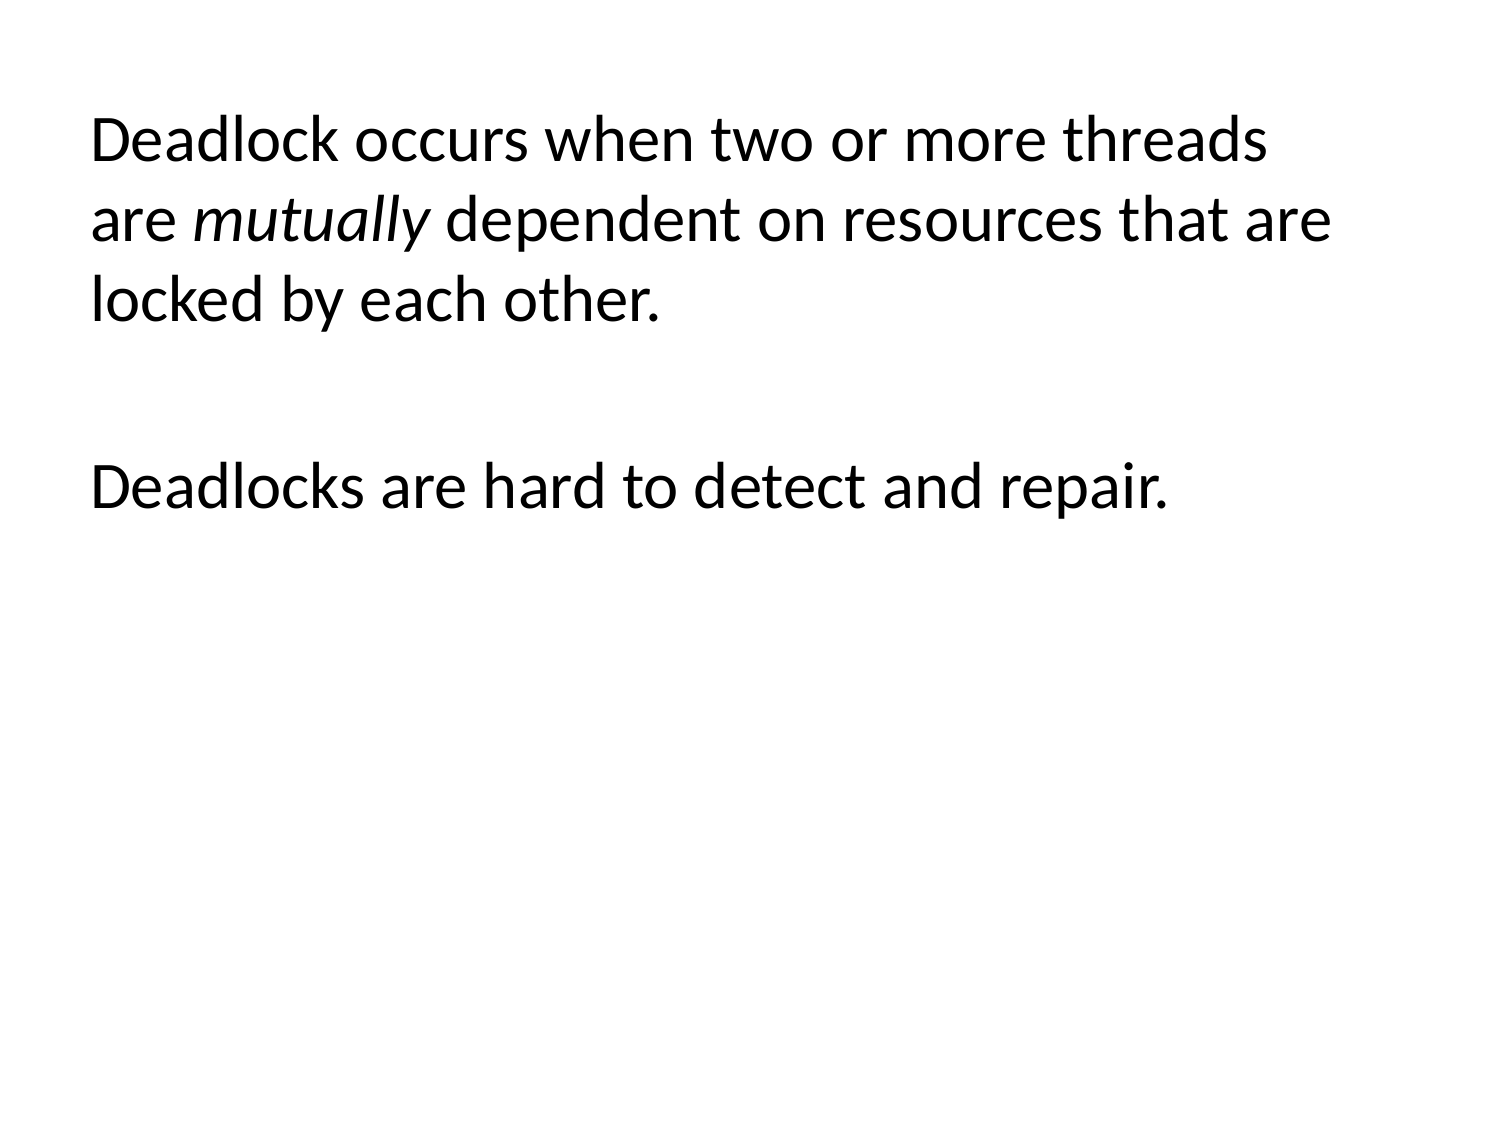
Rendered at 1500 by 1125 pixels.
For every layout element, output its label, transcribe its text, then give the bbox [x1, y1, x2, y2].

list Deadlock occurs when two or more threads are mutually dependent on resources that are locked by each other. Deadlocks are hard to detect and repair. [75, 87, 1425, 1005]
